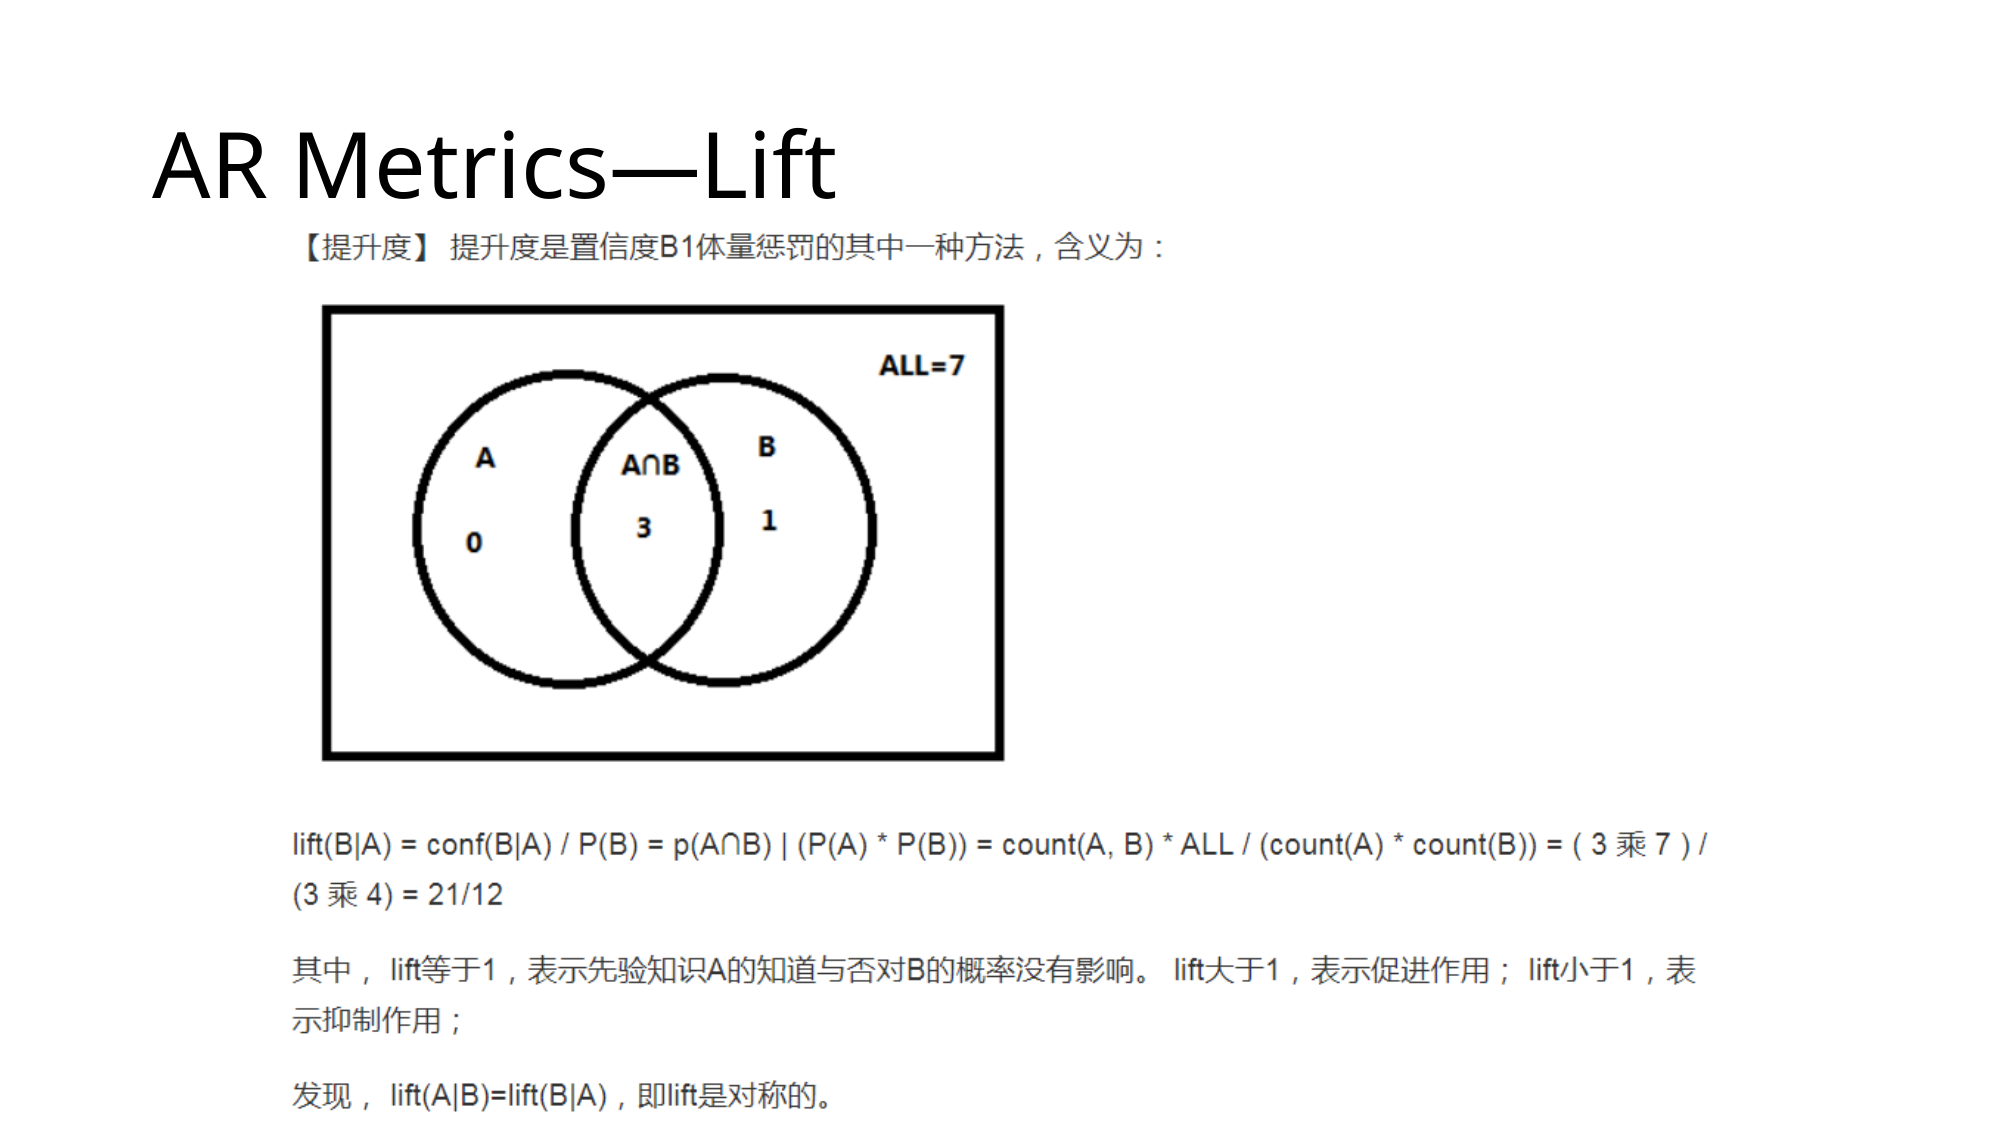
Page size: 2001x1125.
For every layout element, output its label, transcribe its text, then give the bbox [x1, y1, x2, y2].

picture [281, 213, 1719, 1125]
title AR Metrics—Lift [137, 59, 1863, 278]
